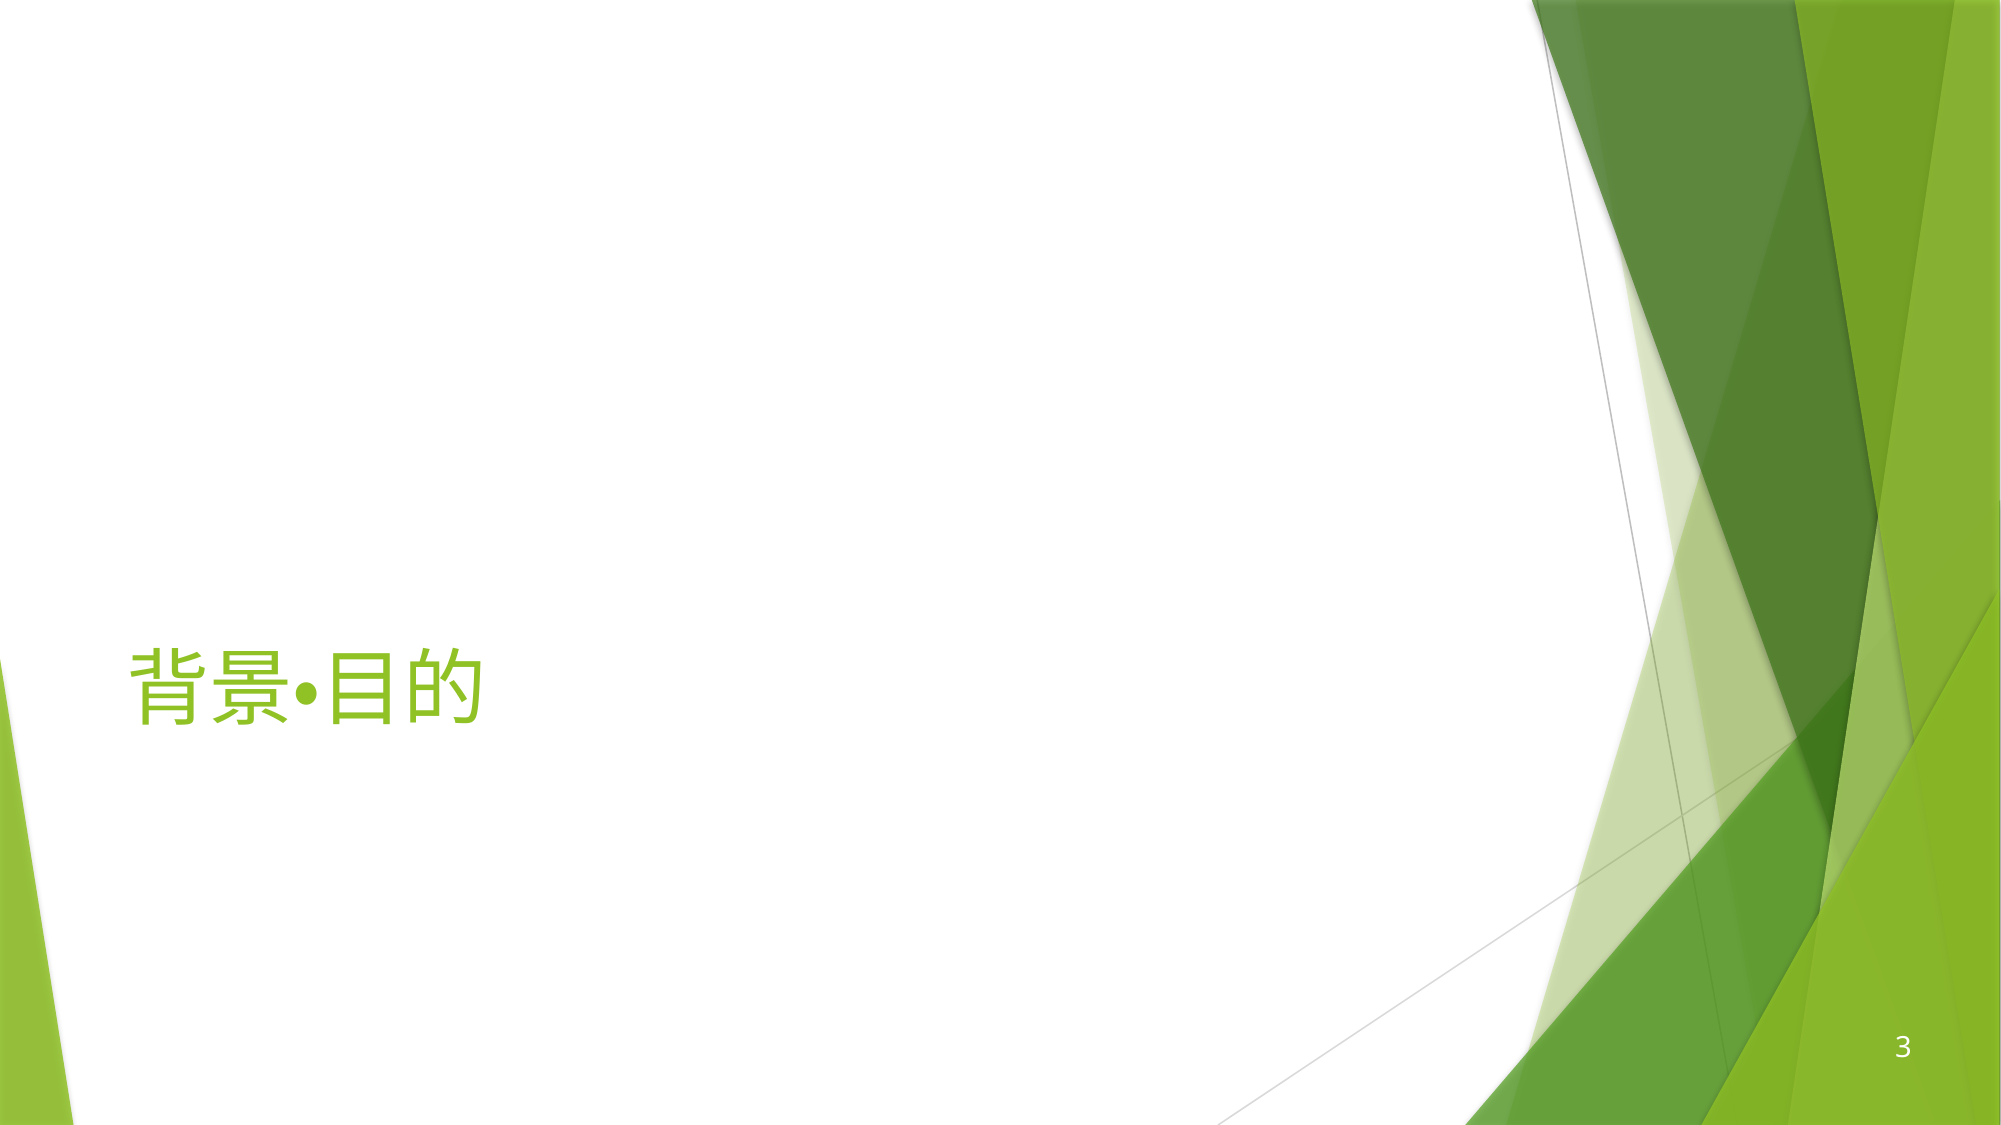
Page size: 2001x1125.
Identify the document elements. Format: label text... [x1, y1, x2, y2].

title 背景・目的 [111, 443, 1522, 743]
slide_number 3 [1814, 1018, 1927, 1078]
